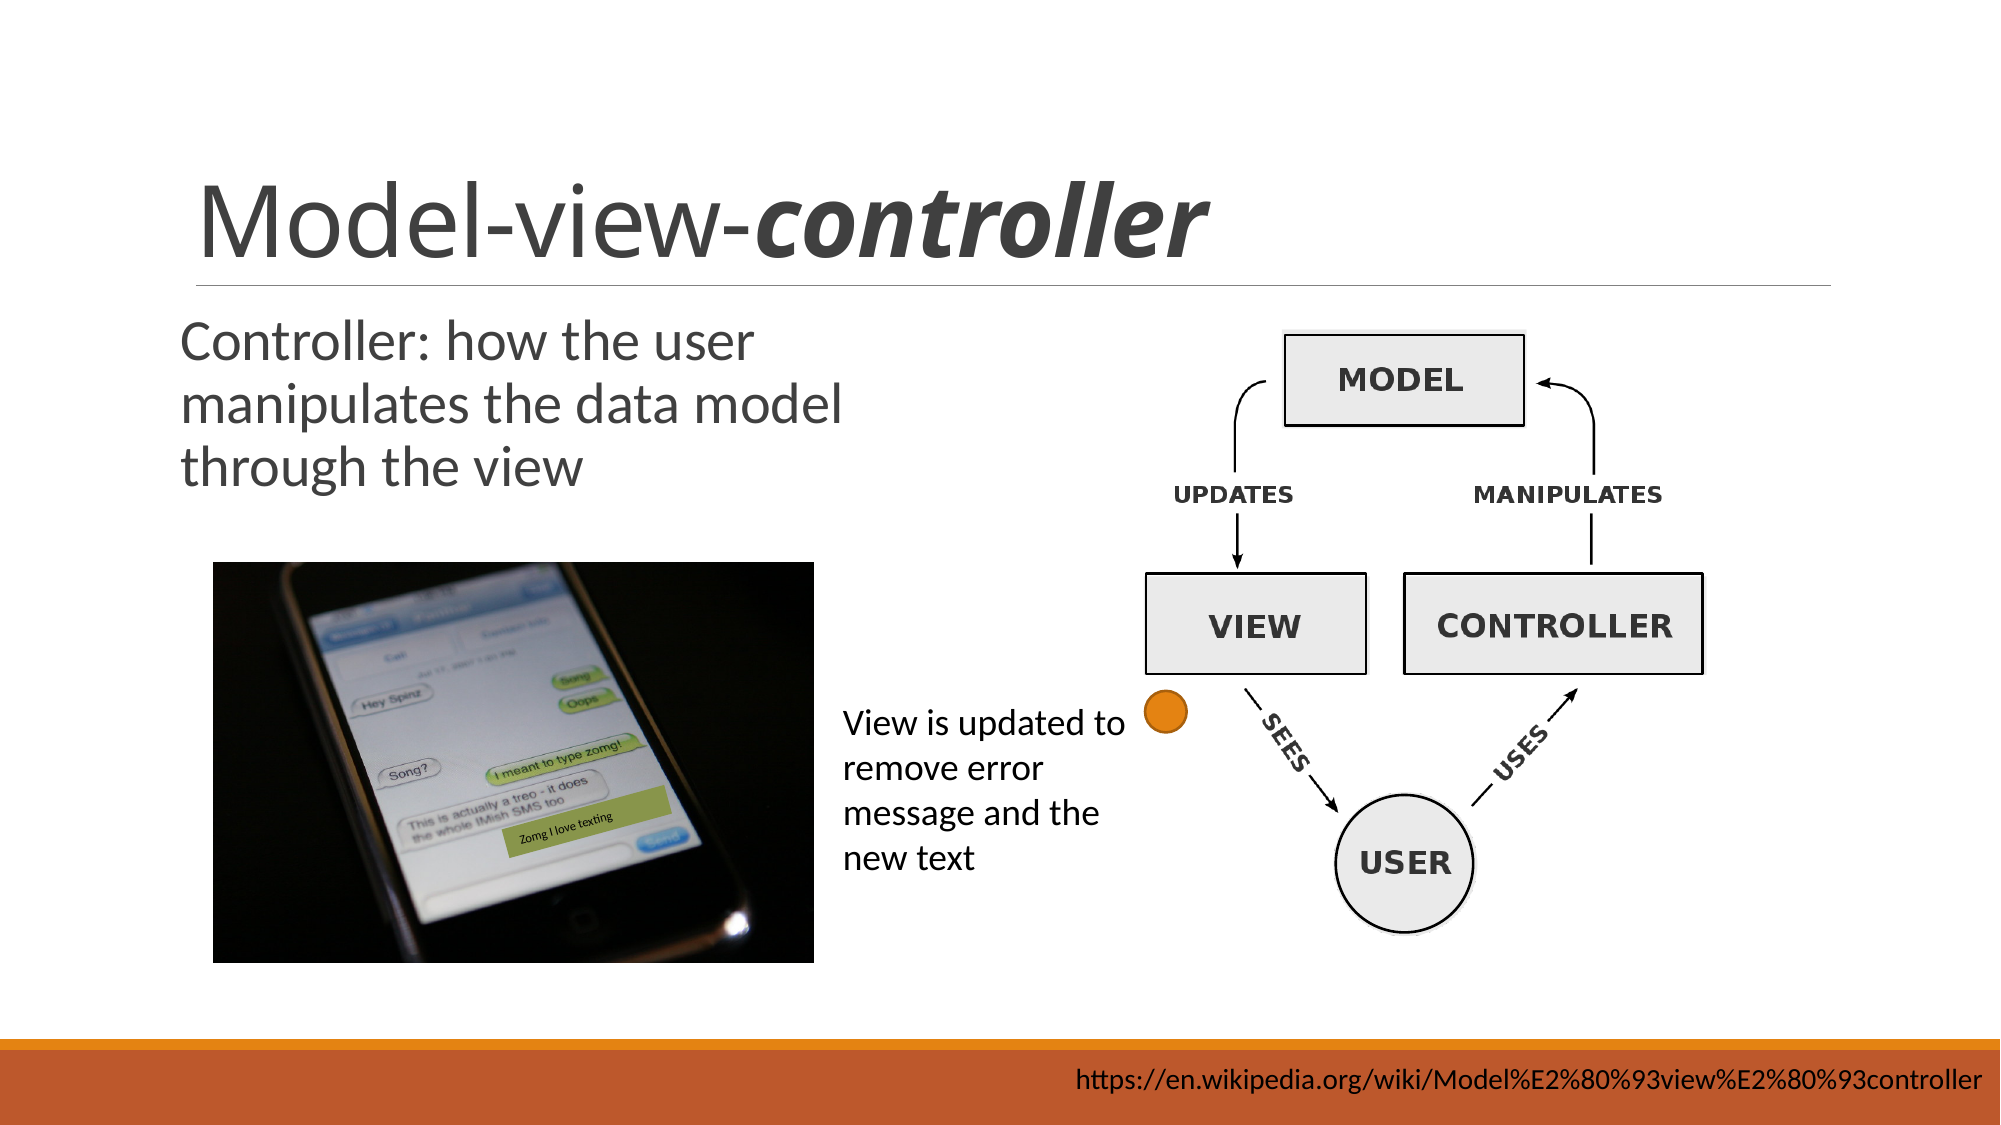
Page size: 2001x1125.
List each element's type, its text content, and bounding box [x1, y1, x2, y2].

text_box https://en.wikipedia.org/wiki/Model%E2%80%93view%E2%80%93controller [1060, 1052, 2000, 1103]
title Model-view-controller [180, 47, 1830, 285]
list Controller: how the user manipulates the data model through the view [180, 302, 990, 963]
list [1124, 302, 1726, 964]
text_box View is updated to remove error message and the new text [828, 690, 1121, 886]
picture [212, 561, 814, 964]
